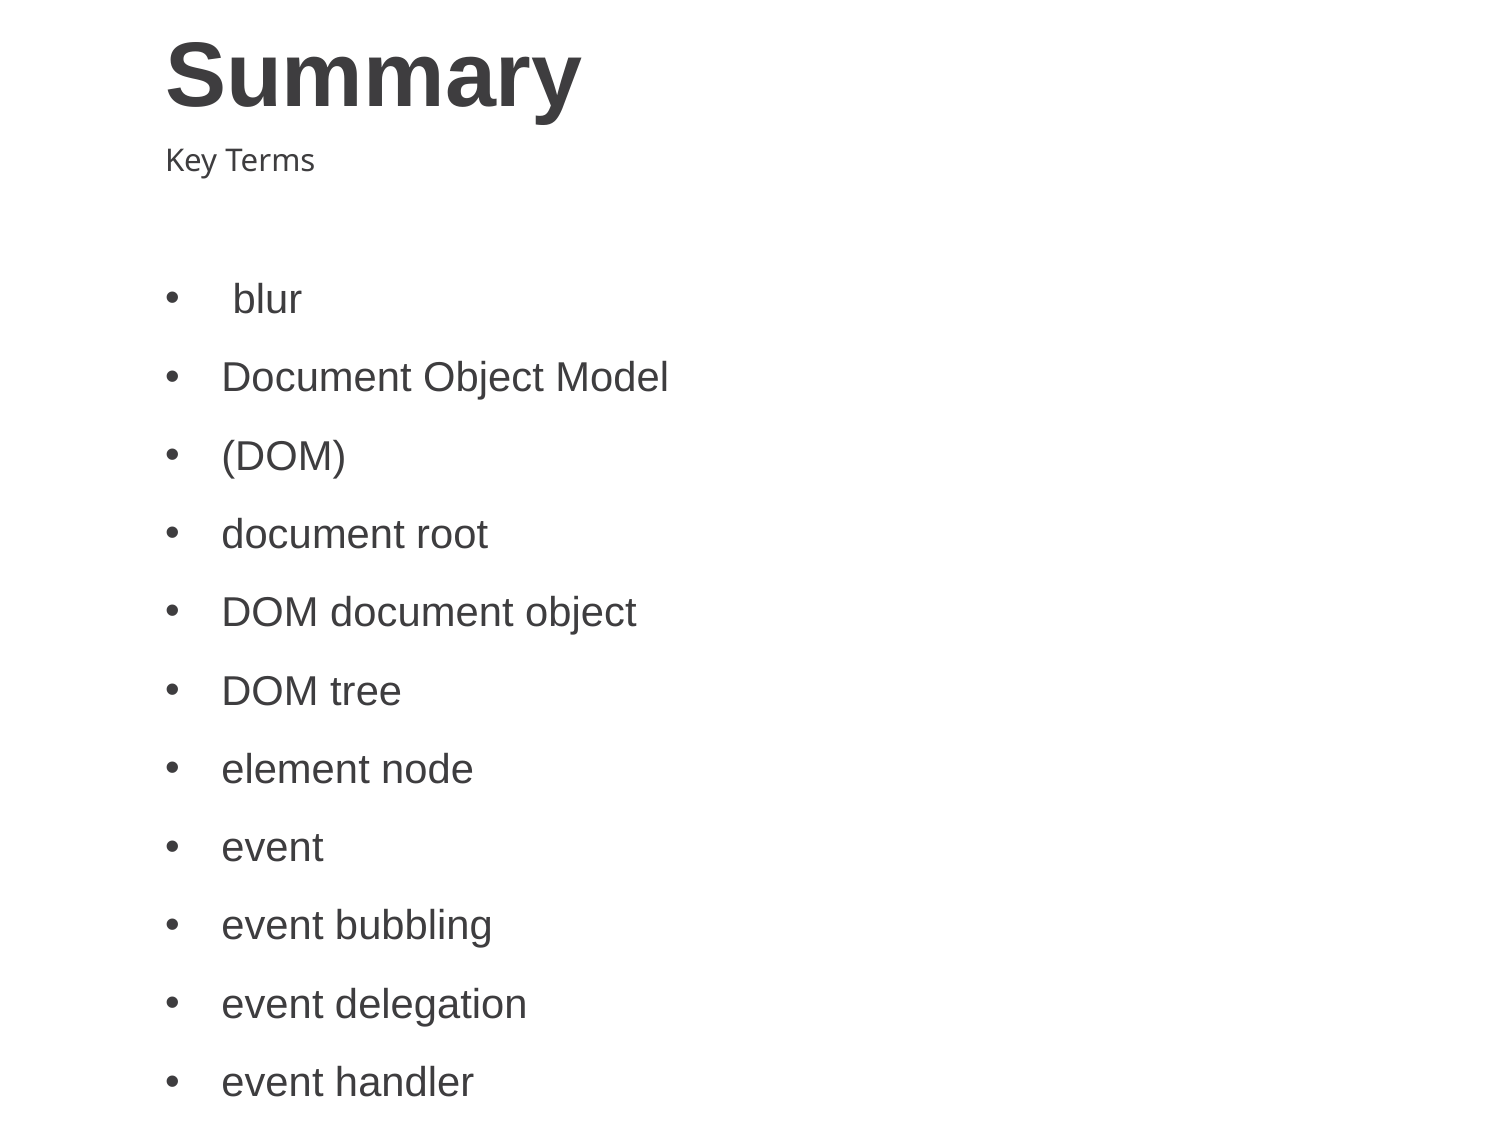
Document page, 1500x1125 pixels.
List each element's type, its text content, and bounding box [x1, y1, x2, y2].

title Summary [150, 20, 1425, 188]
list blur Document Object Model (DOM) document root DOM document object DOM tree element node event event bubbling event delegation event handler event listener event object event propagation event type focus form events frame events keyboard events linter mouse events node selection methods touch events [150, 270, 1200, 1013]
list Key Terms [150, 137, 1200, 188]
